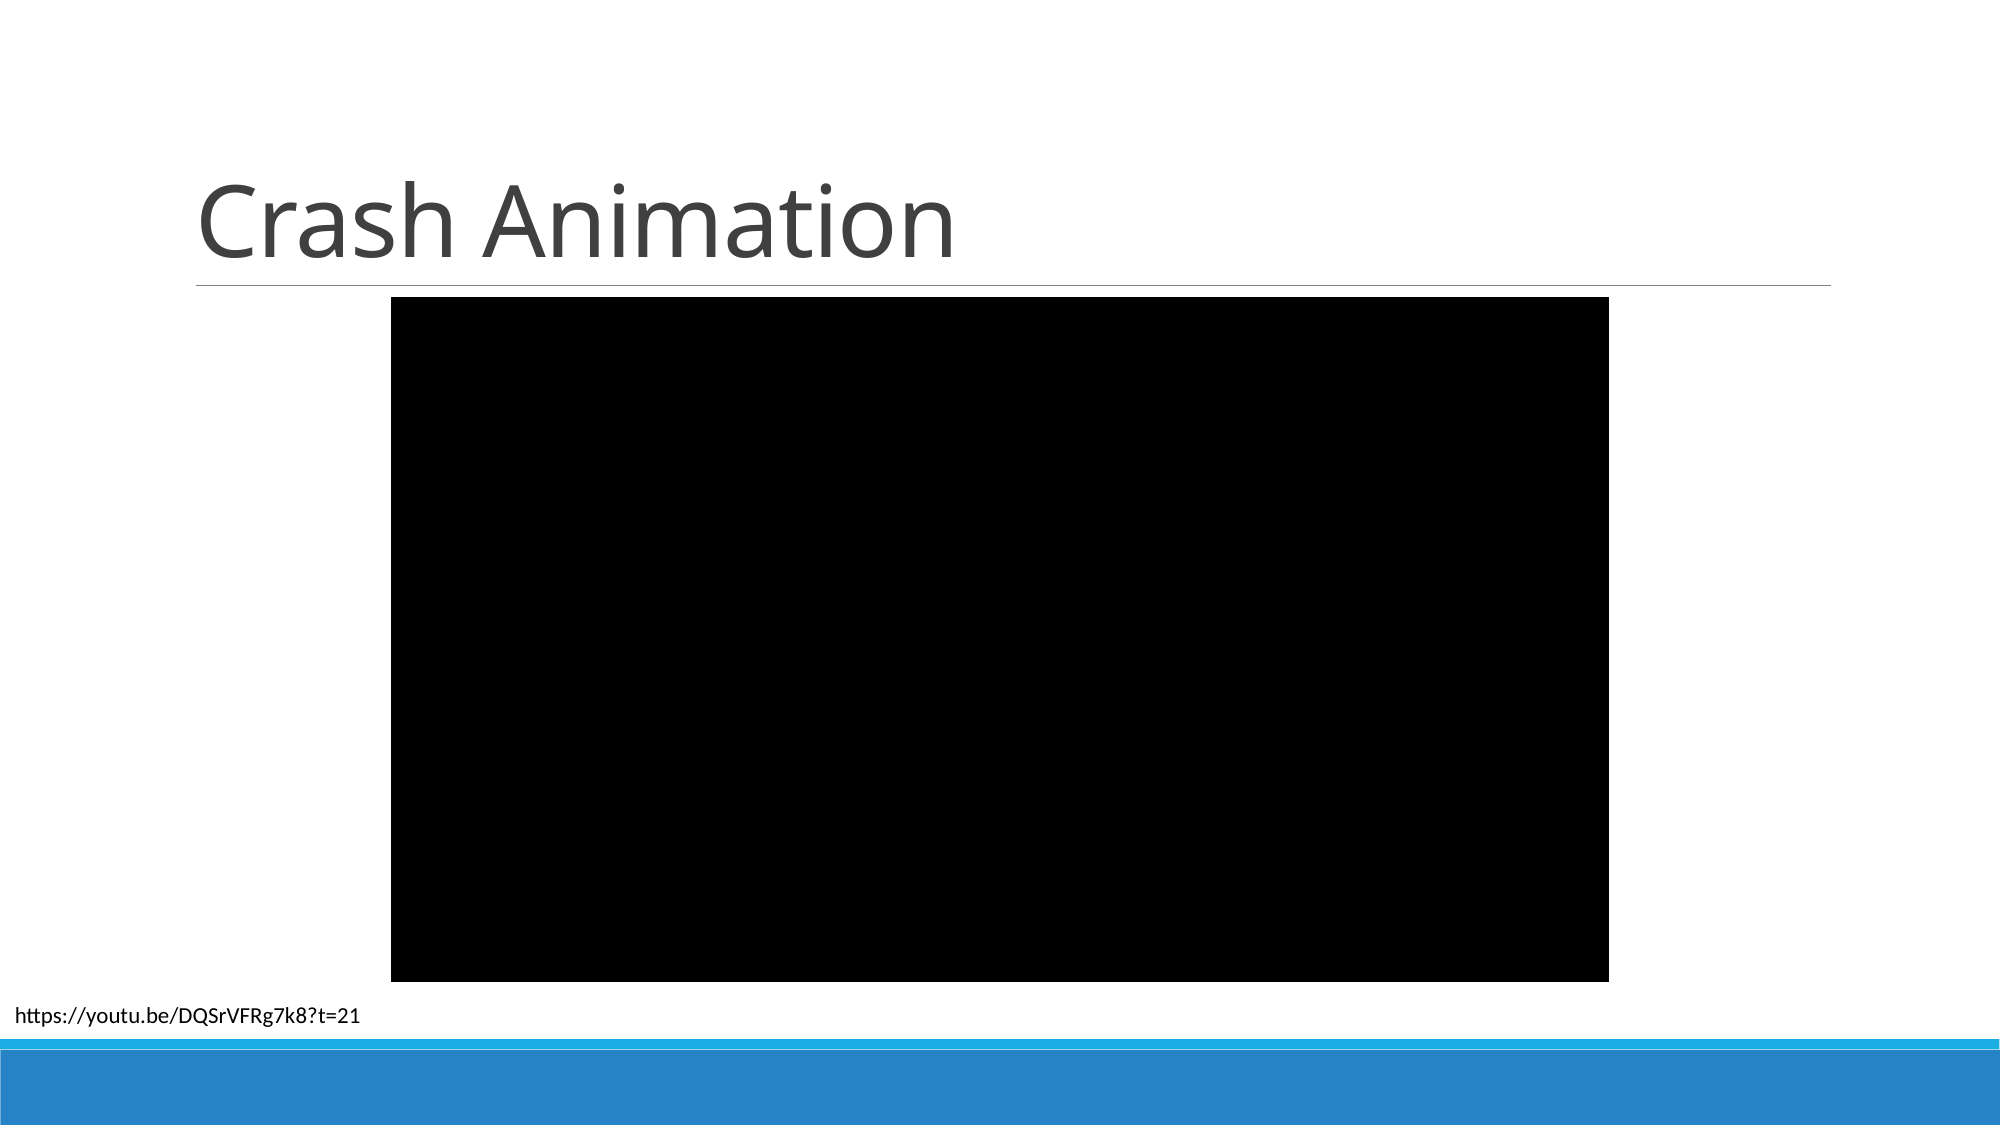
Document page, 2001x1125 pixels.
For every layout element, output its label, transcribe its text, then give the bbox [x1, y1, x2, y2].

text_box https://youtu.be/DQSrVFRg7k8?t=21 [0, 993, 683, 1036]
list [389, 295, 1611, 983]
title Crash Animation [180, 47, 1830, 285]
